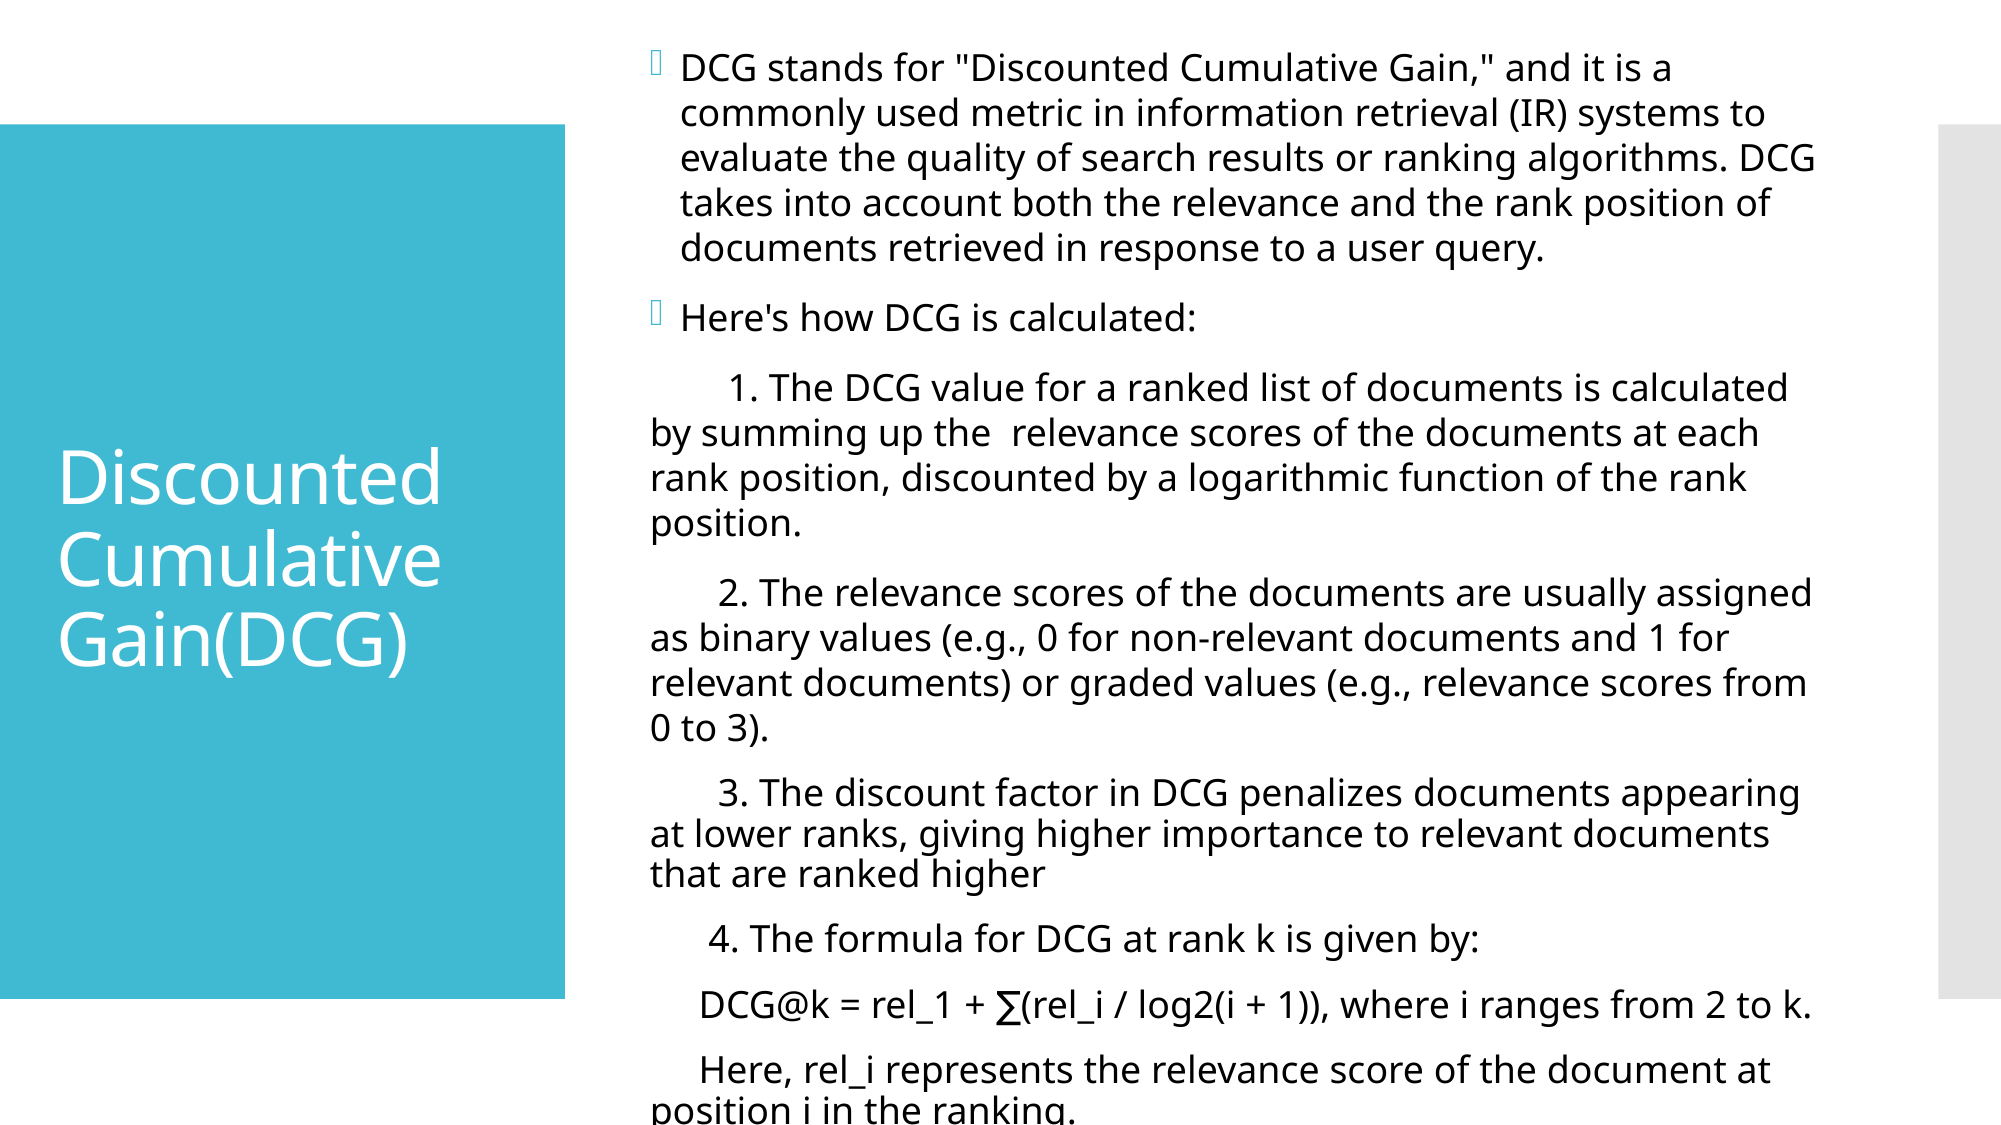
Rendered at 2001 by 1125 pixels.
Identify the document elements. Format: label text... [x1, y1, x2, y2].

title Discounted Cumulative Gain(DCG) [41, 184, 525, 940]
list DCG stands for "Discounted Cumulative Gain," and it is a commonly used metric in information retrieval (IR) systems to evaluate the quality of search results or ranking algorithms. DCG takes into account both the relevance and the rank position of documents retrieved in response to a user query. Here's how DCG is calculated: 1. The DCG value for a ranked list of documents is calculated by summing up the relevance scores of the documents at each rank position, discounted by a logarithmic function of the rank position. 2. The relevance scores of the documents are usually assigned as binary values (e.g., 0 for non-relevant documents and 1 for relevant documents) or graded values (e.g., relevance scores from 0 to 3). 3. The discount factor in DCG penalizes documents appearing at lower ranks, giving higher importance to relevant documents that are ranked higher 4. The formula for DCG at rank k is given by: DCG@k = rel_1 + ∑(rel_i / log2(i + 1)), where i ranges from 2 to k. Here, rel_i represents the relevance score of the document at position i in the ranking. [634, 98, 1835, 1079]
